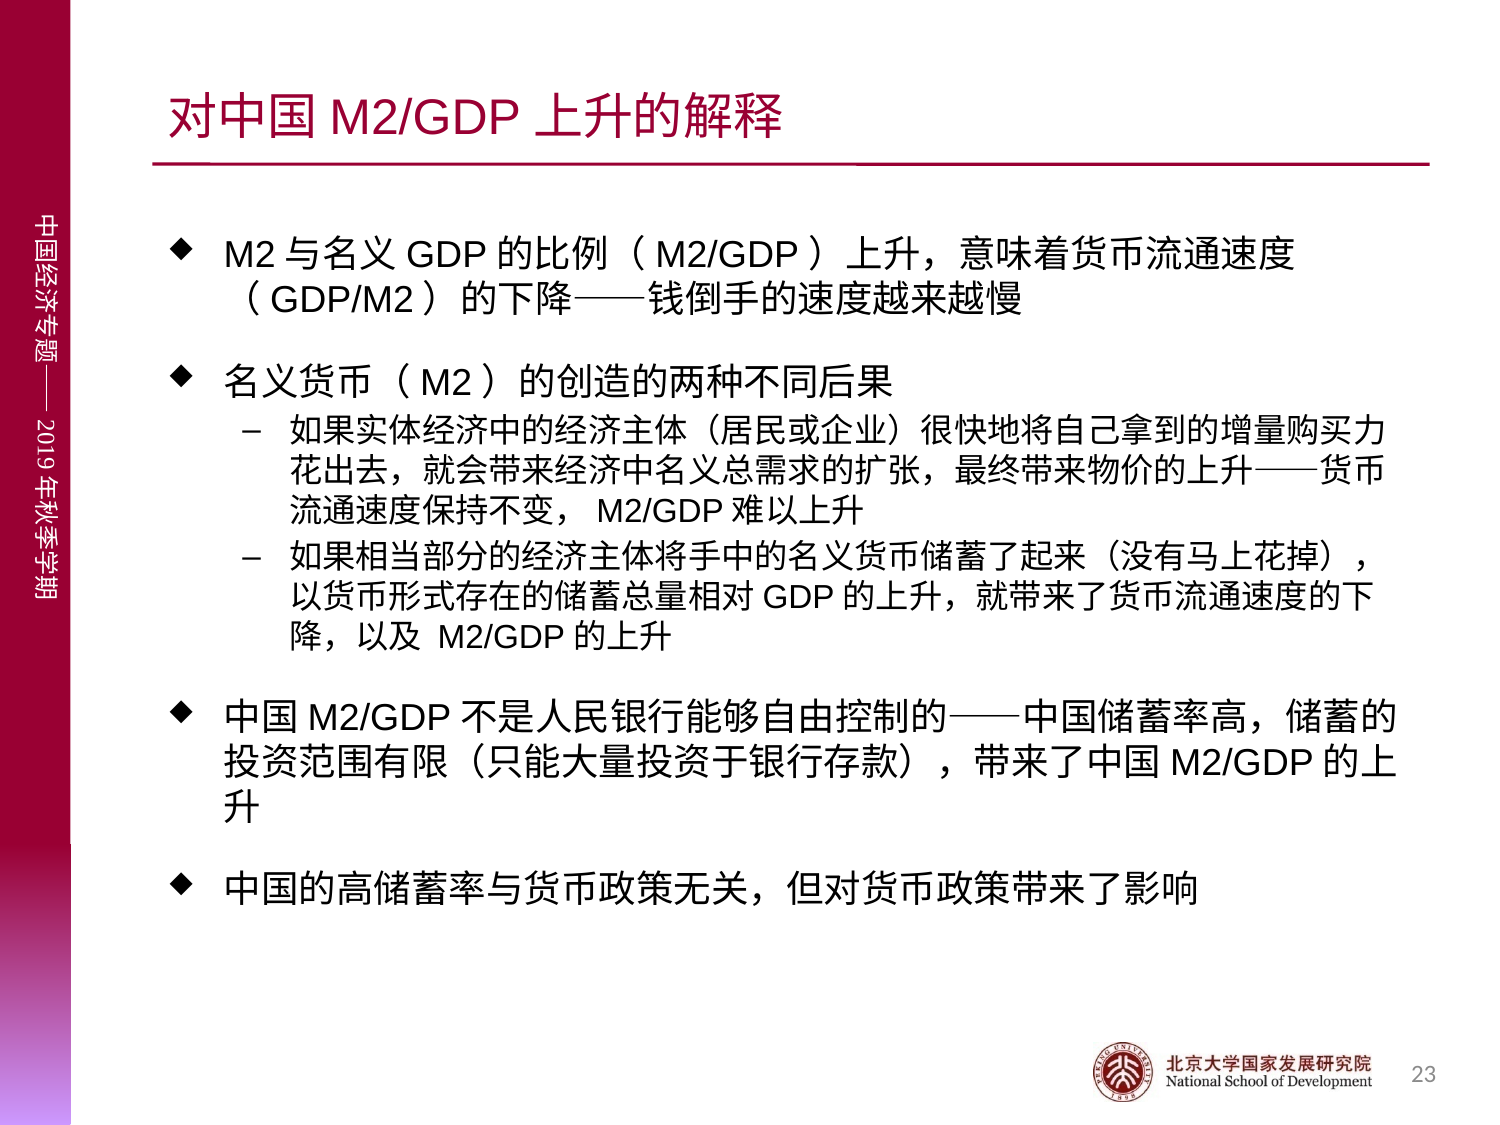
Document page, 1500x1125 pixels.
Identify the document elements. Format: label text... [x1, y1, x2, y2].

picture [1093, 1042, 1101, 1102]
slide_number 23 [1101, 1042, 1452, 1103]
title 对中国M2/GDP上升的解释 [152, 0, 1426, 153]
list M2与名义GDP的比例（M2/GDP）上升，意味着货币流通速度（GDP/M2）的下降——钱倒手的速度越来越慢 名义货币（M2）的创造的两种不同后果 如果实体经济中的经济主体（居民或企业）很快地将自己拿到的增量购买力花出去，就会带来经济中名义总需求的扩张，最终带来物价的上升——货币流通速度保持不变，M2/GDP难以上升 如果相当部分的经济主体将手中的名义货币储蓄了起来（没有马上花掉），以货币形式存在的储蓄总量相对GDP的上升，就带来了货币流通速度的下降，以及 M2/GDP的上升 中国M2/GDP不是人民银行能够自由控制的——中国储蓄率高，储蓄的投资范围有限（只能大量投资于银行存款），带来了中国M2/GDP的上升 中国的高储蓄率与货币政策无关，但对货币政策带来了影响 [152, 222, 1430, 997]
